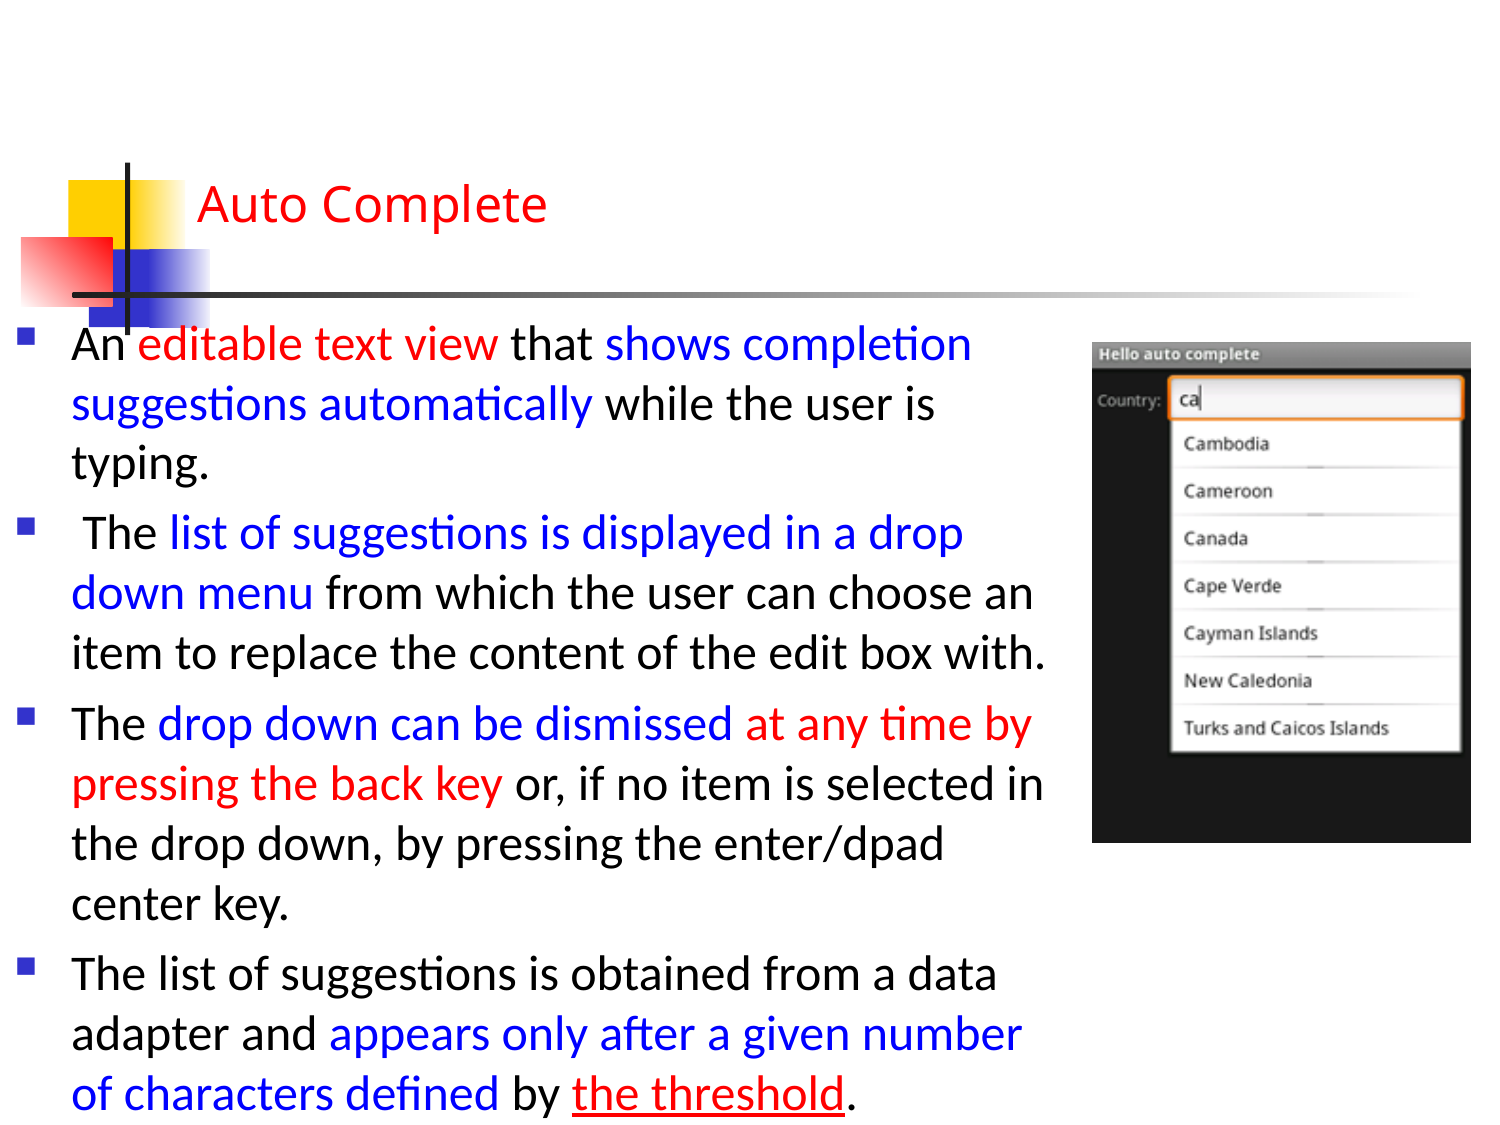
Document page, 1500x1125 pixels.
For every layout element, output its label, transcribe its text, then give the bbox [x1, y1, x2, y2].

picture [1092, 341, 1471, 844]
list An editable text view that shows completion suggestions automatically while the user is typing. The list of suggestions is displayed in a drop down menu from which the user can choose an item to replace the content of the edit box with. The drop down can be dismissed at any time by pressing the back key or, if no item is selected in the drop down, by pressing the enter/dpad center key. The list of suggestions is obtained from a data adapter and appears only after a given number of characters defined by the threshold. [0, 302, 1087, 978]
title Auto Complete [182, 42, 1430, 240]
